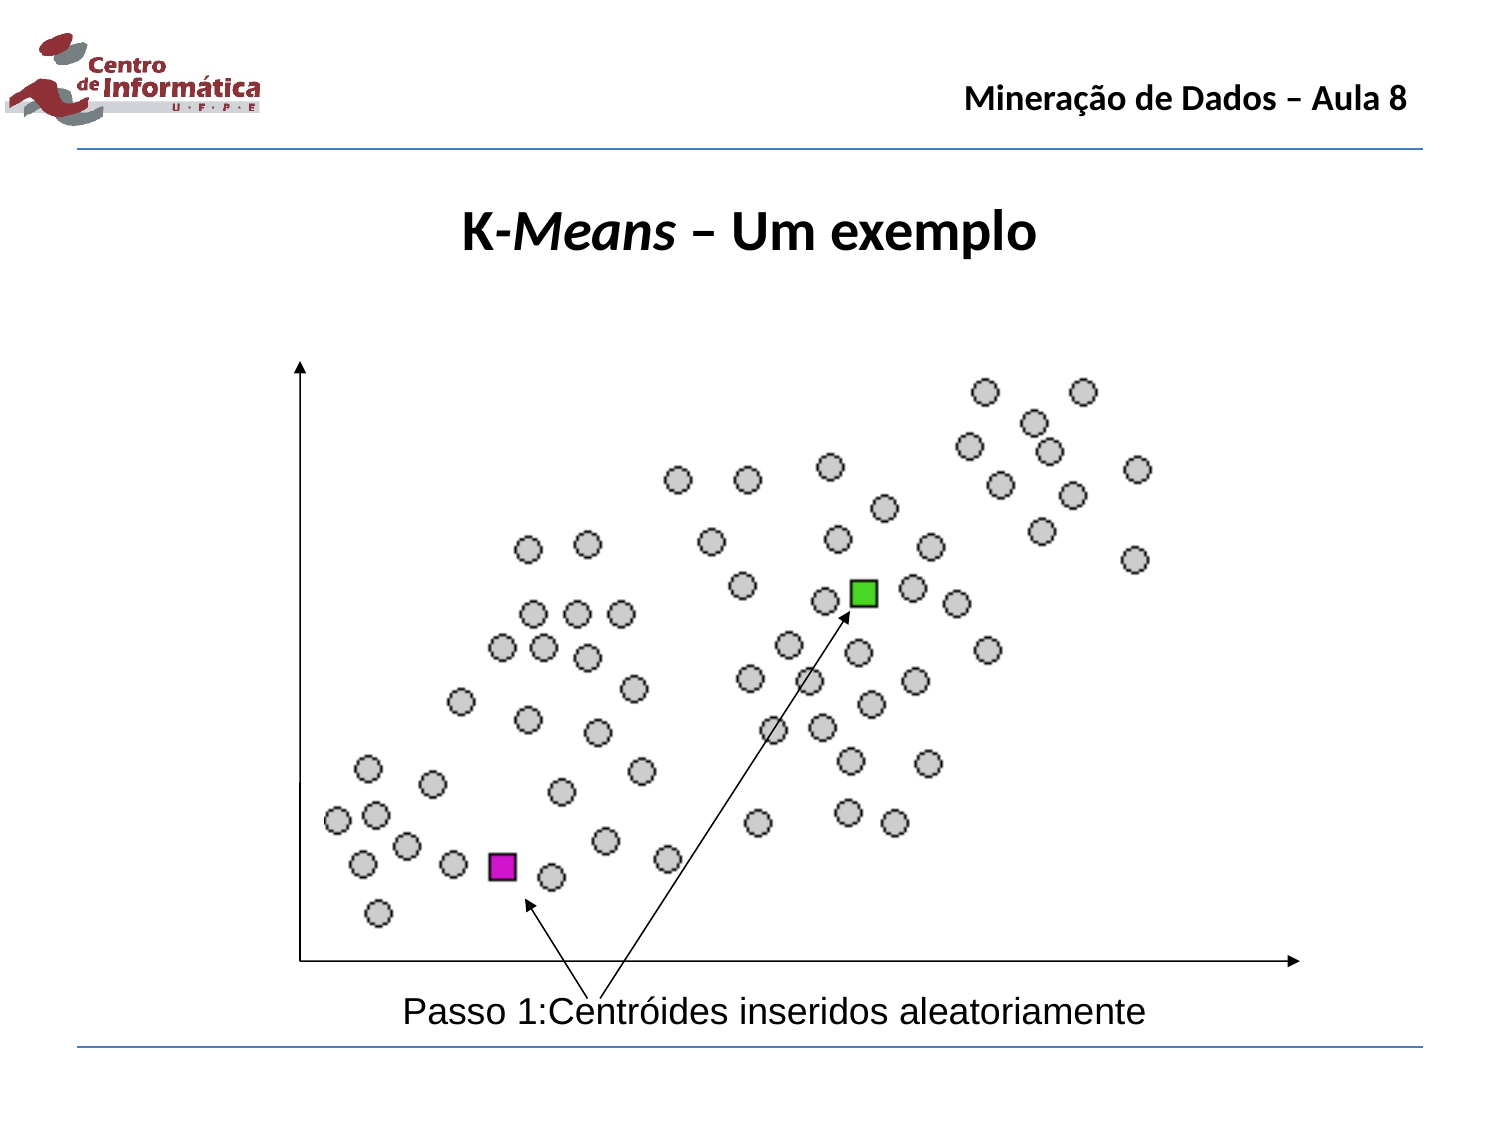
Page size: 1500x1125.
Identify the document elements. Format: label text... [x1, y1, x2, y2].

list K-Means – Um exemplo [76, 184, 1424, 267]
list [324, 360, 1163, 944]
picture [5, 33, 260, 126]
list Mineração de Dados – Aula 8 [301, 66, 1424, 126]
text_box [625, 954, 1300, 968]
text_box [293, 361, 307, 962]
text_box Passo 1:Centróides inseridos aleatoriamente [387, 979, 1162, 1040]
